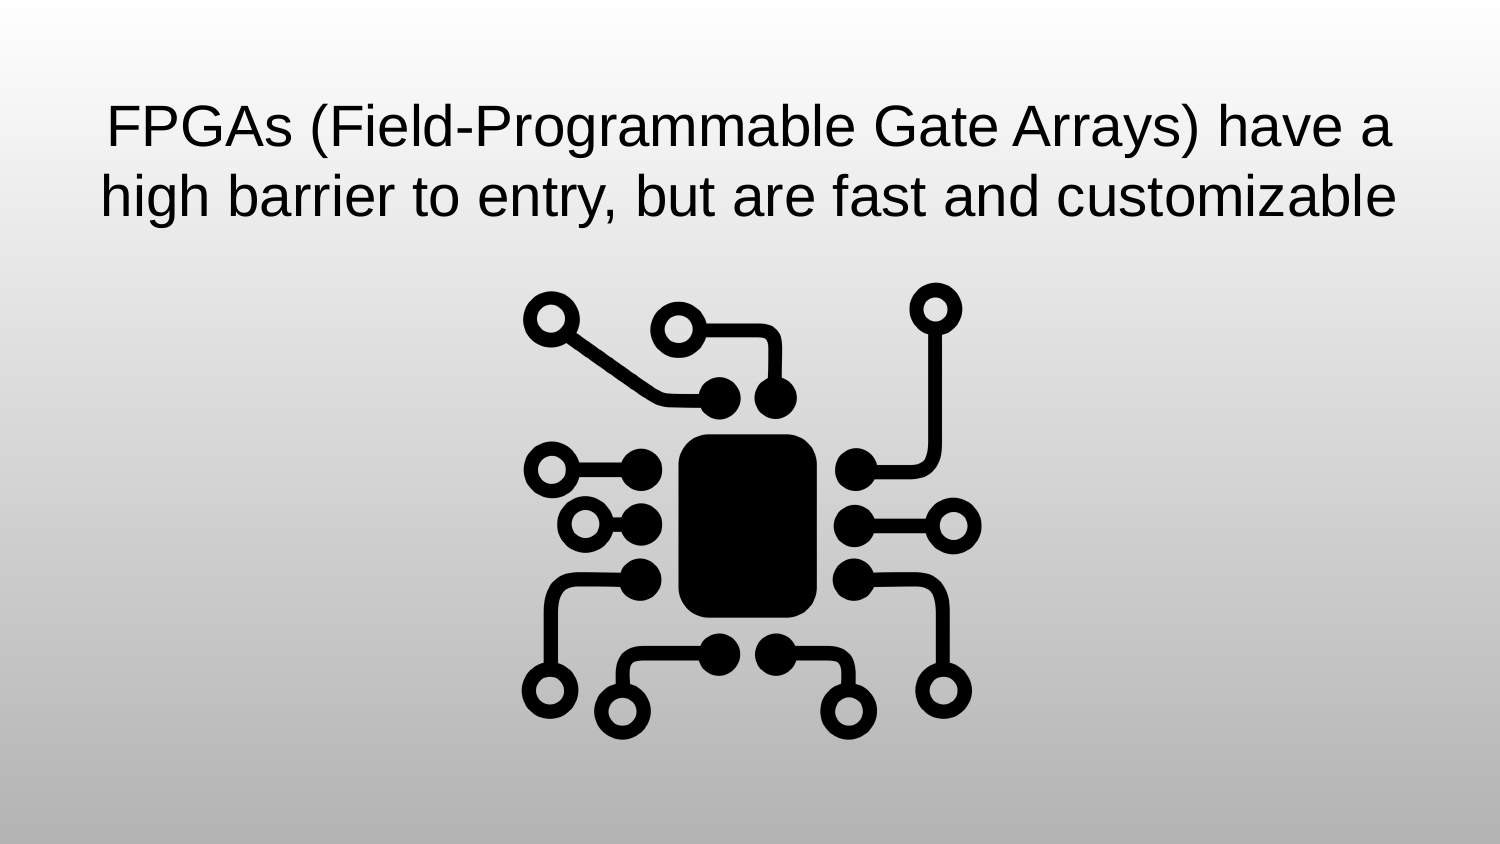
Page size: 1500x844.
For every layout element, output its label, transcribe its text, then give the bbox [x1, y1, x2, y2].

title FPGAs (Field-Programmable Gate Arrays) have a high barrier to entry, but are fast and customizable [51, 72, 1449, 167]
picture [510, 270, 990, 750]
